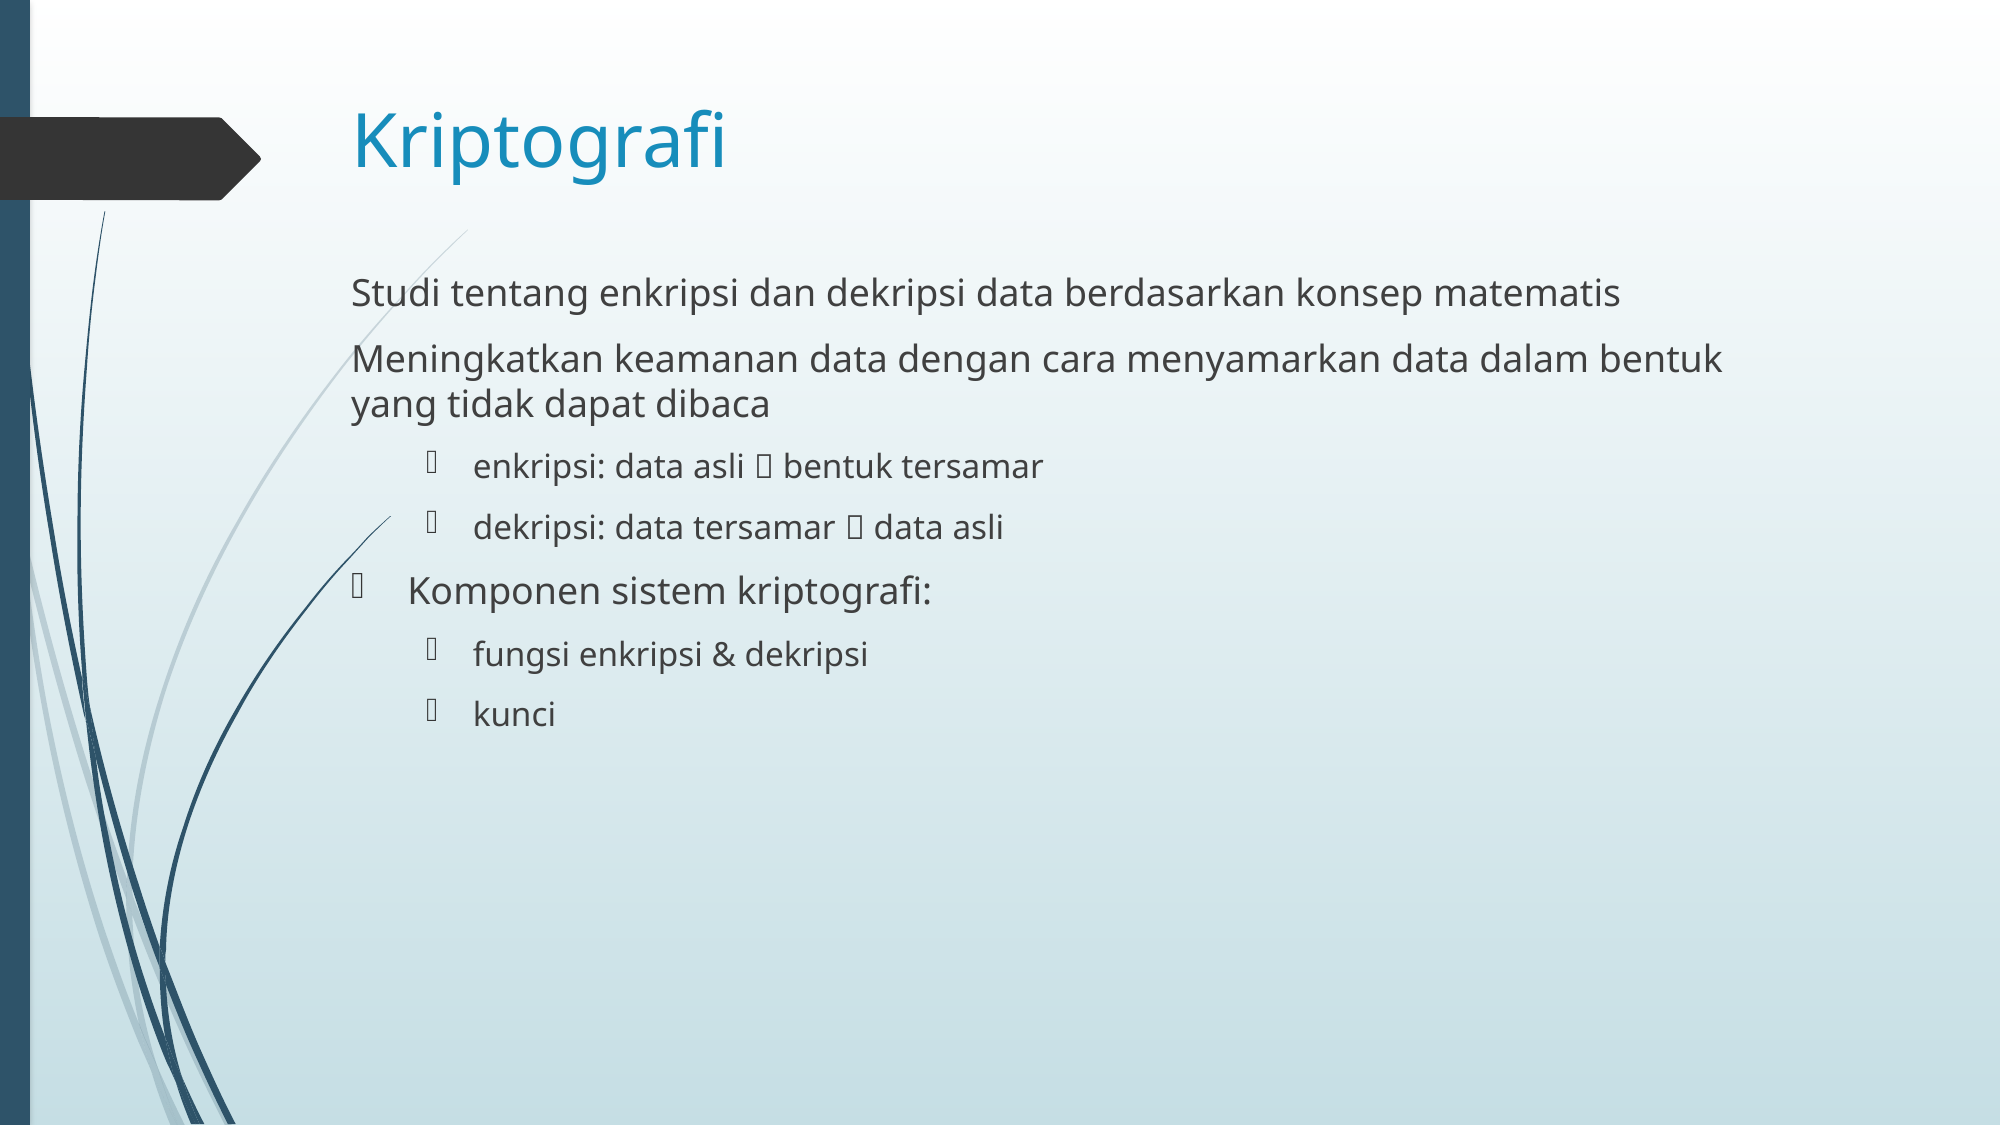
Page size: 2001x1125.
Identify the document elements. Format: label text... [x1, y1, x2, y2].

list Studi tentang enkripsi dan dekripsi data berdasarkan konsep matematis Meningkatkan keamanan data dengan cara menyamarkan data dalam bentuk yang tidak dapat dibaca enkripsi: data asli  bentuk tersamar dekripsi: data tersamar  data asli Komponen sistem kriptografi: fungsi enkripsi & dekripsi kunci [336, 261, 1799, 881]
title Kriptografi [336, 85, 1798, 261]
